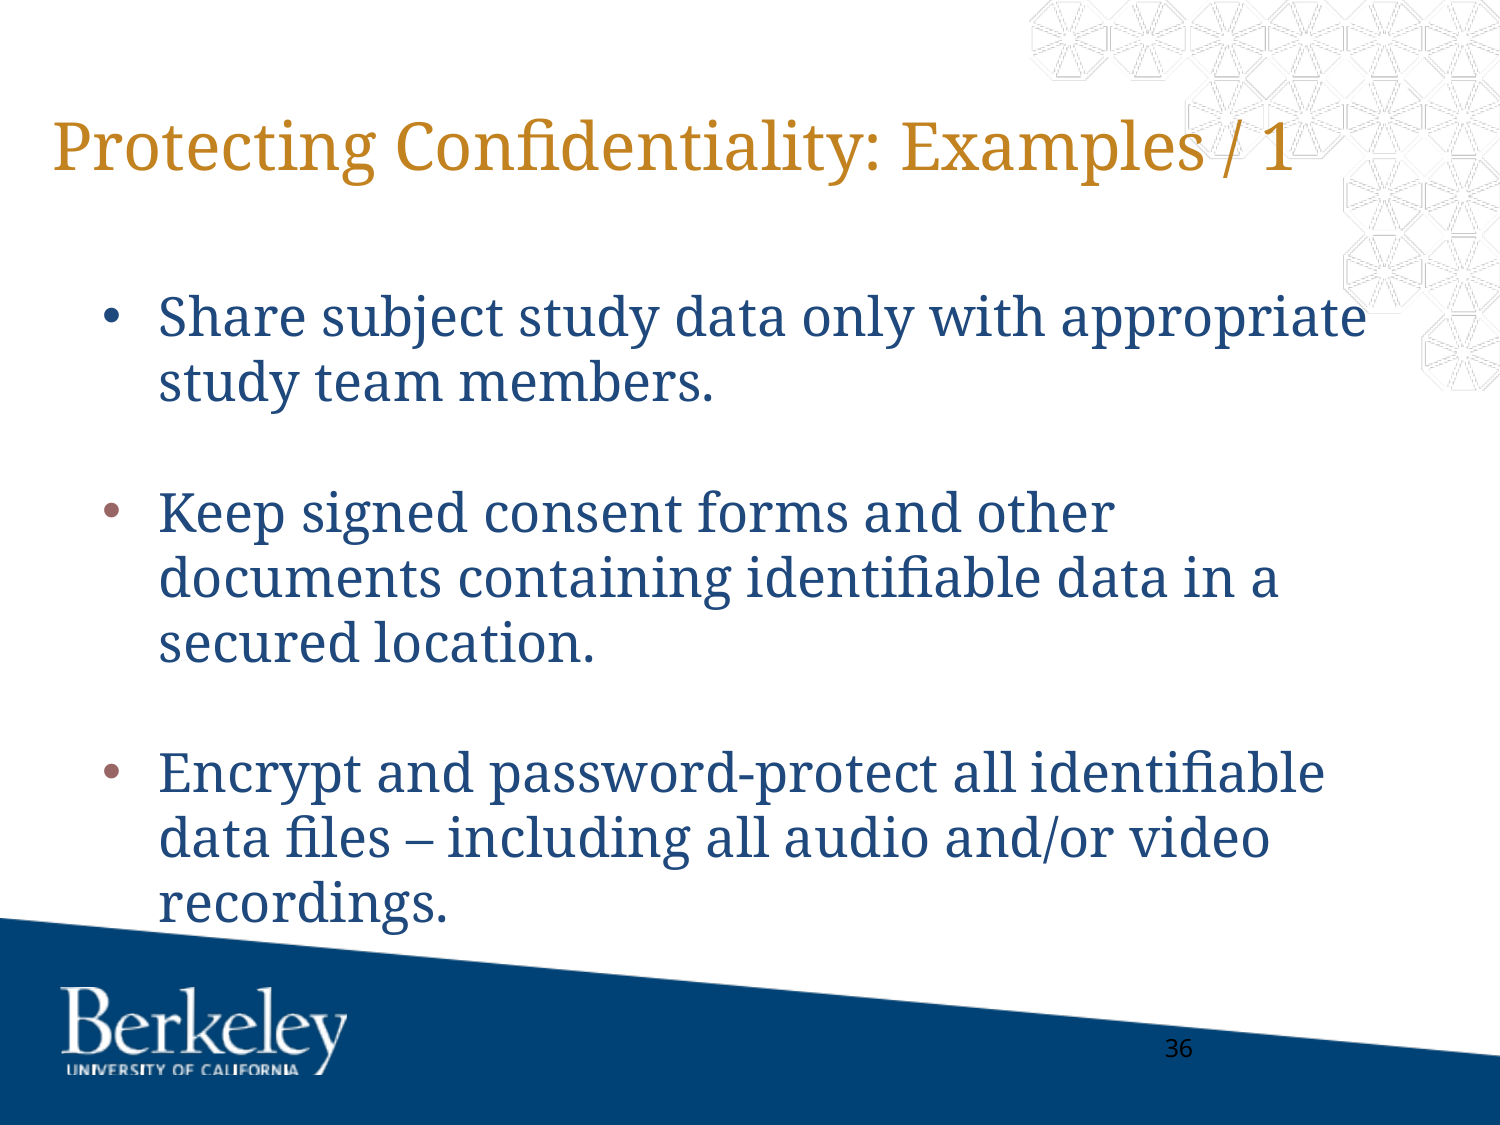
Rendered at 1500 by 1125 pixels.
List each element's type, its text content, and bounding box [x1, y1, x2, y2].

list Share subject study data only with appropriate study team members. Keep signed consent forms and other documents containing identifiable data in a secured location. Encrypt and password-protect all identifiable data files – including all audio and/or video recordings. [87, 275, 1388, 1025]
slide_number 36 [1149, 1025, 1500, 1100]
title Protecting Confidentiality: Examples / 1 [37, 75, 1475, 213]
